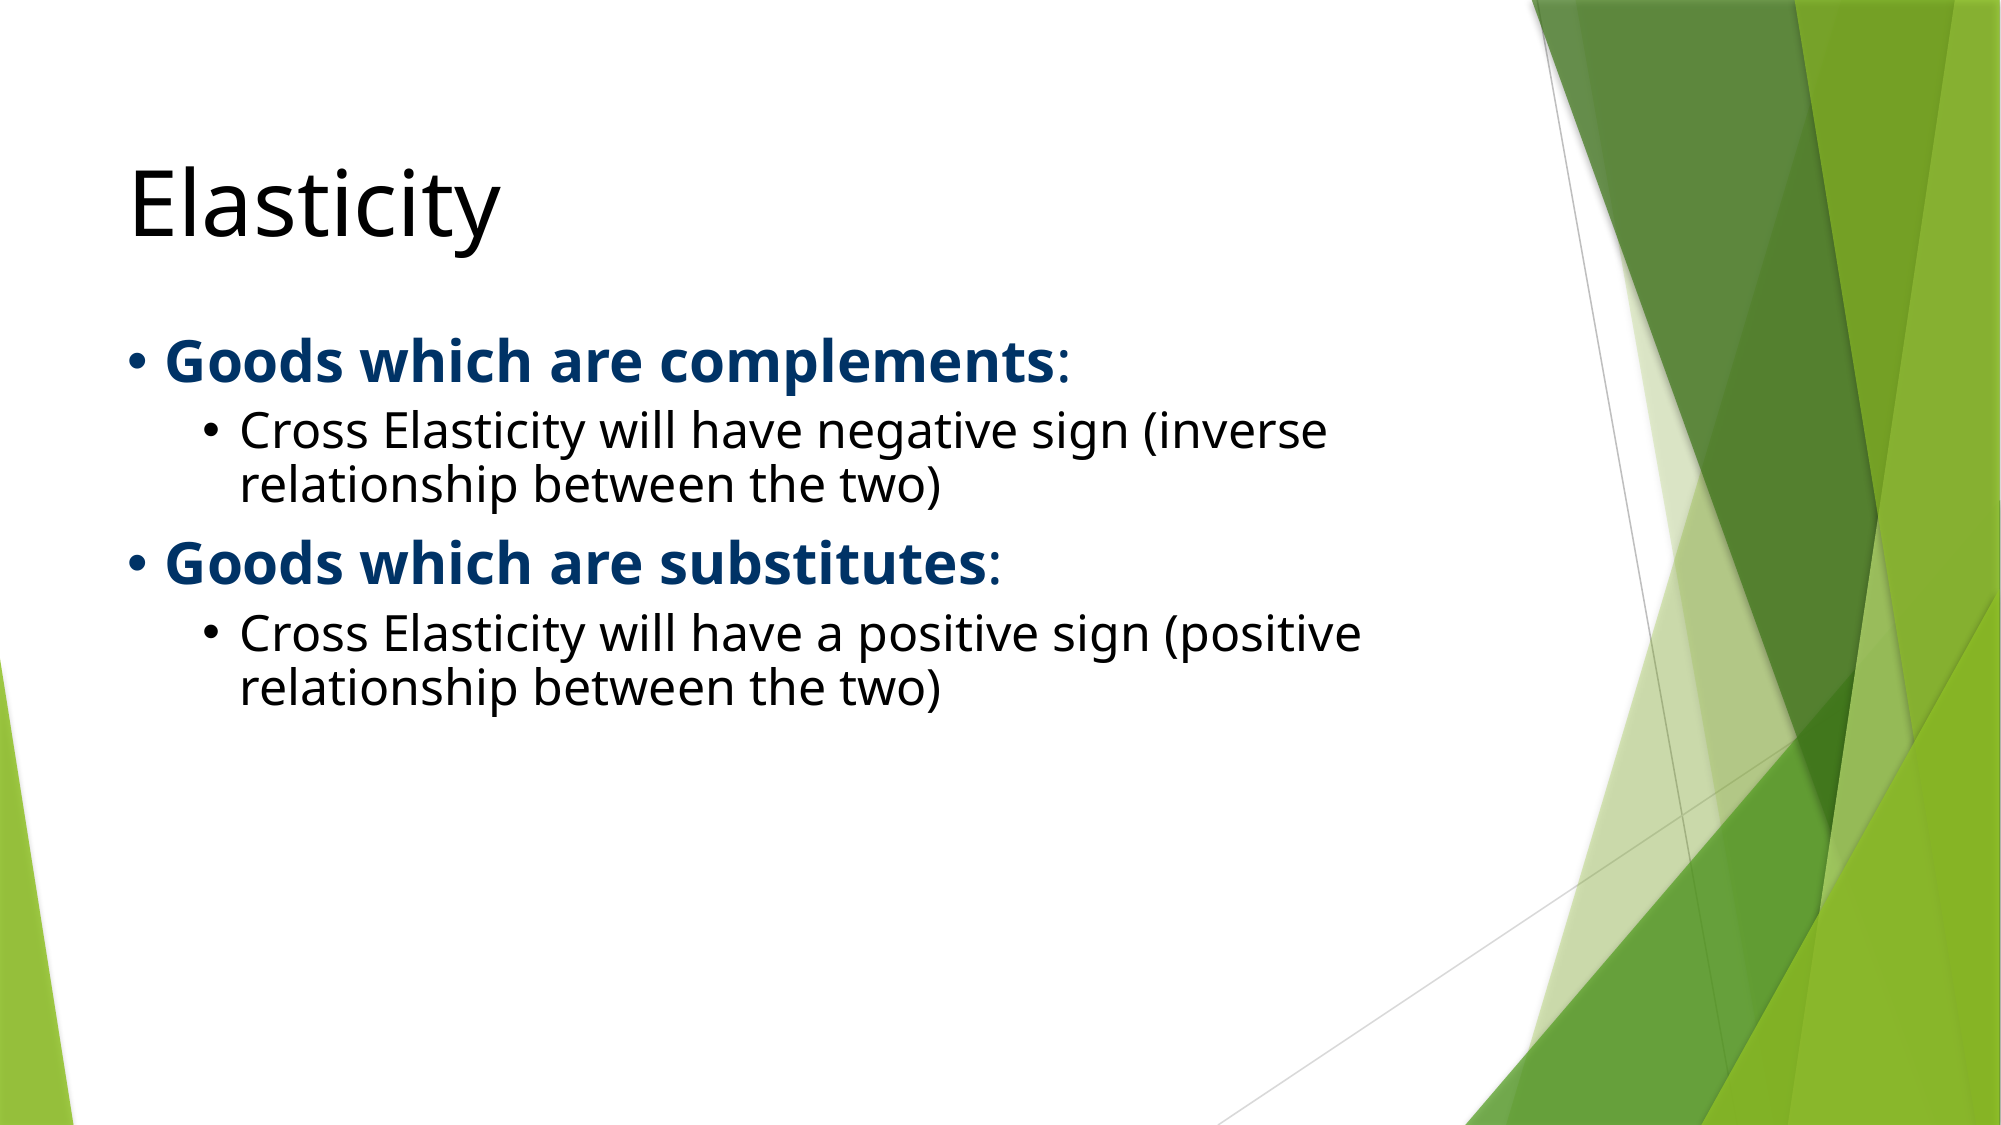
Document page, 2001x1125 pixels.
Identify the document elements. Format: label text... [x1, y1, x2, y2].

text_box Goods which are complements: Cross Elasticity will have negative sign (inverse relationship between the two) Goods which are substitutes: Cross Elasticity will have a positive sign (positive relationship between the two) [112, 324, 1388, 1000]
text_box Elasticity [112, 149, 1388, 275]
